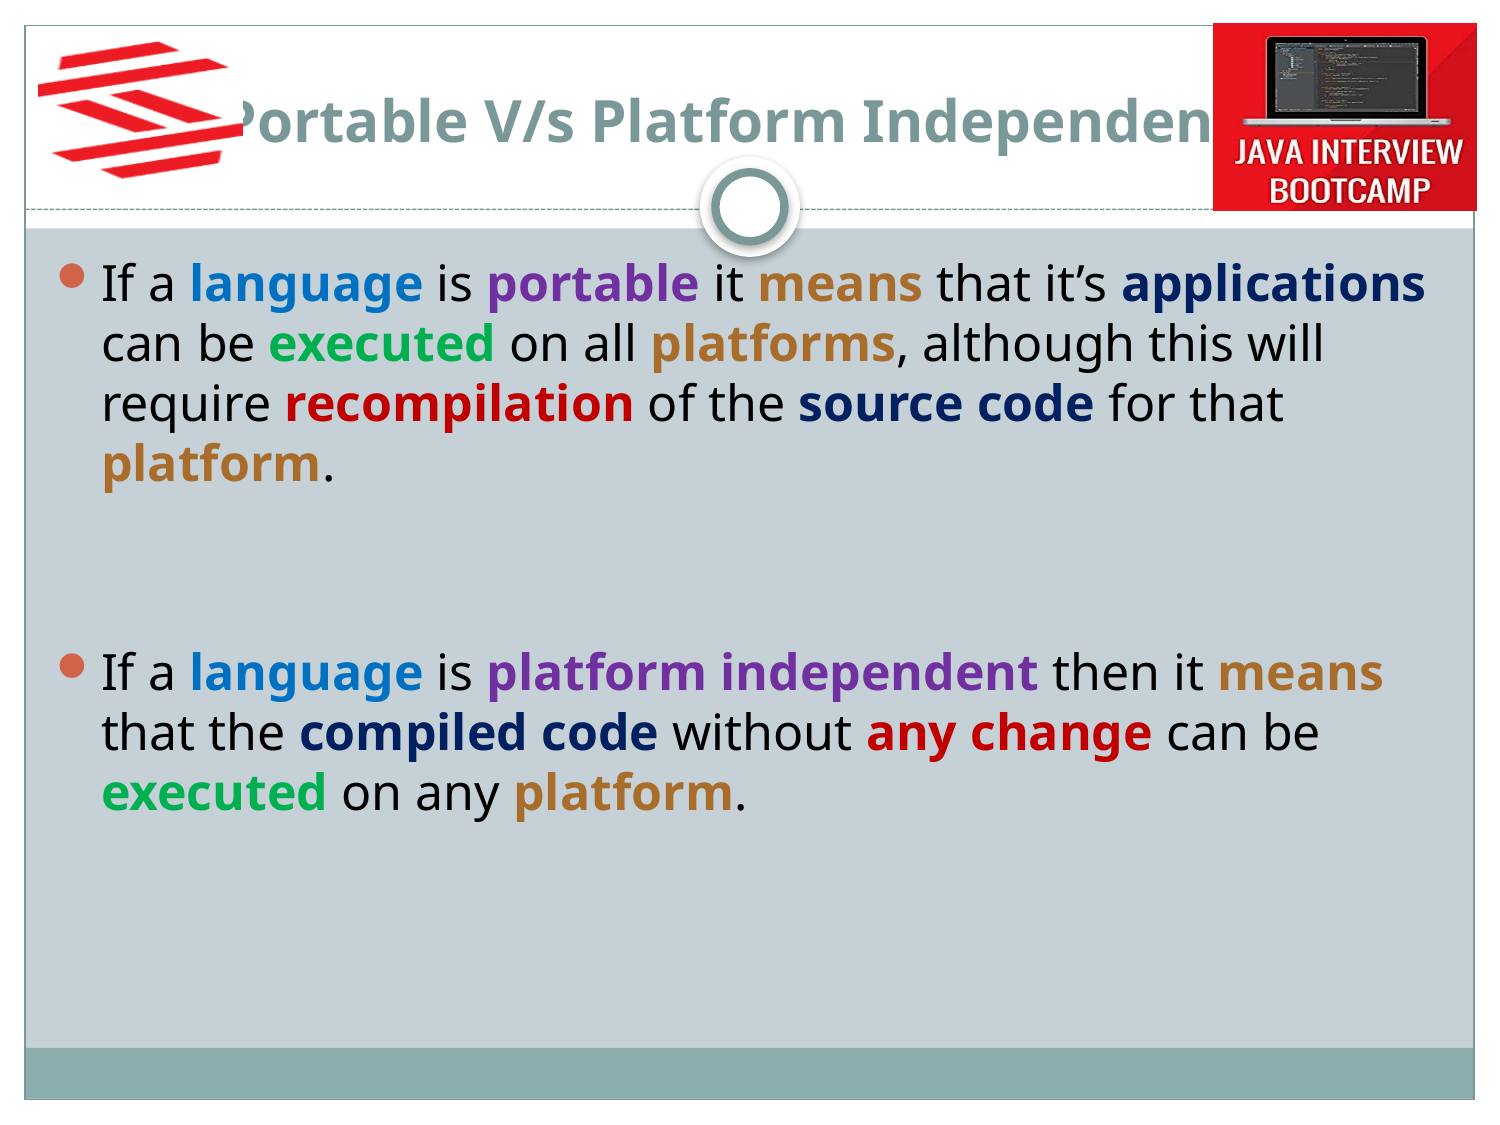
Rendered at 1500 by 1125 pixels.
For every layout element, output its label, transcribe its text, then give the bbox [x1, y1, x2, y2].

picture [1213, 23, 1477, 212]
title Portable V/s Platform Independence [237, 37, 1206, 162]
picture [37, 40, 243, 185]
list If a language is portable it means that it’s applications can be executed on all platforms, although this will require recompilation of the source code for that platform. If a language is platform independent then it means that the compiled code without any change can be executed on any platform. [41, 243, 1471, 1125]
